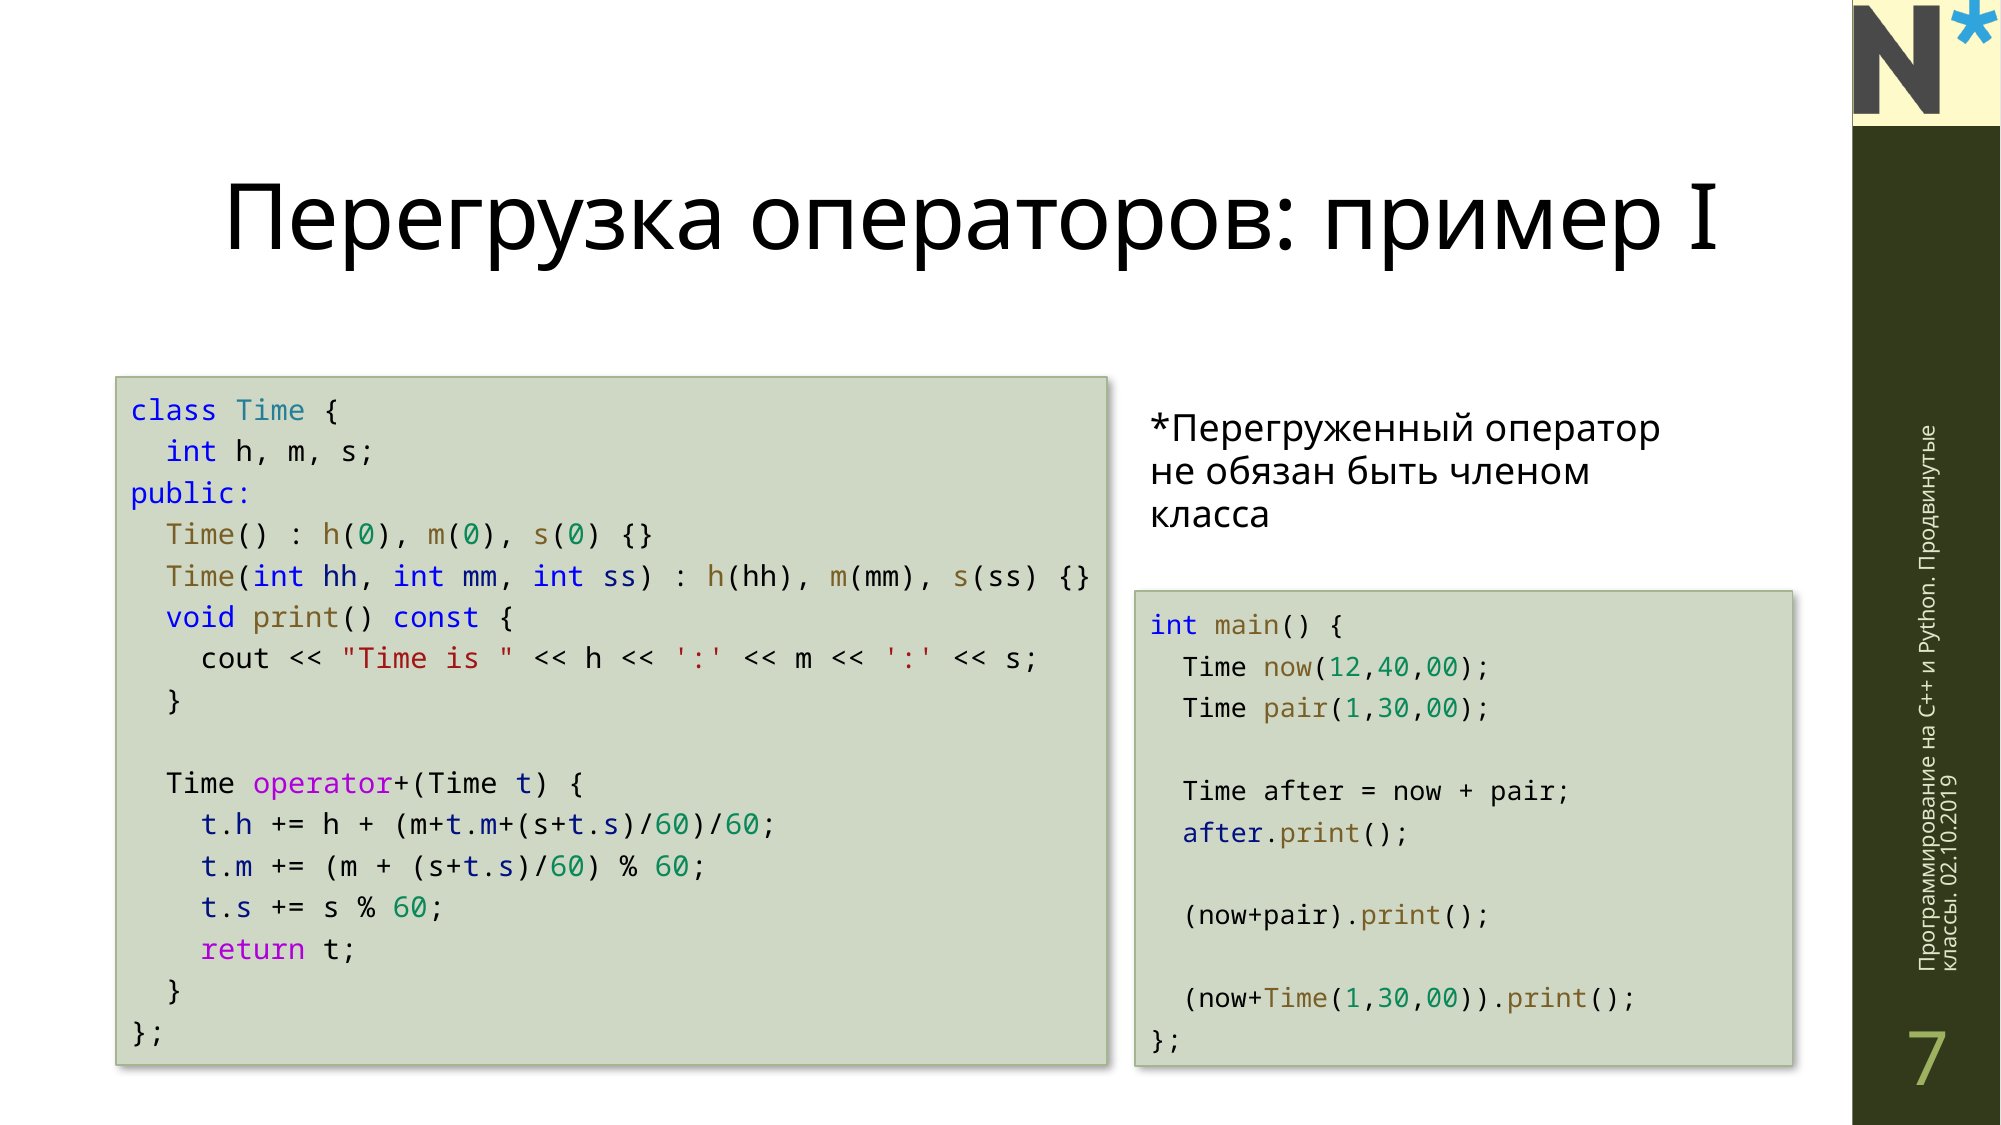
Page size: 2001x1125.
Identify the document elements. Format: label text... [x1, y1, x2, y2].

title Перегрузка операторов: пример I [206, 60, 1797, 278]
text_box int main() { Time now(12,40,00); Time pair(1,30,00); Time after = now + pair; after.print(); (now+pair).print(); (now+Time(1,30,00)).print(); }; [1134, 590, 1793, 1067]
footer Программирование на C++ и Python. Продвинутые классы. 02.10.2019 [1897, 400, 1958, 988]
picture [1852, 0, 2001, 126]
list *Перегруженный оператор не обязан быть членом класса [1135, 399, 1720, 592]
text_box class Time { int h, m, s; public: Time() : h(0), m(0), s(0) {} Time(int hh, int mm, int ss) : h(hh), m(mm), s(ss) {} void print() const { cout << "Time is " << h << ':' << m << ':' << s; } Time operator+(Time t) { t.h += h + (m+t.m+(s+t.s)/60)/60; t.m += (m + (s+t.s)/60) % 60; t.s += s % 60; return t; } }; [115, 376, 1108, 1066]
slide_number 7 [1852, 1012, 2000, 1110]
